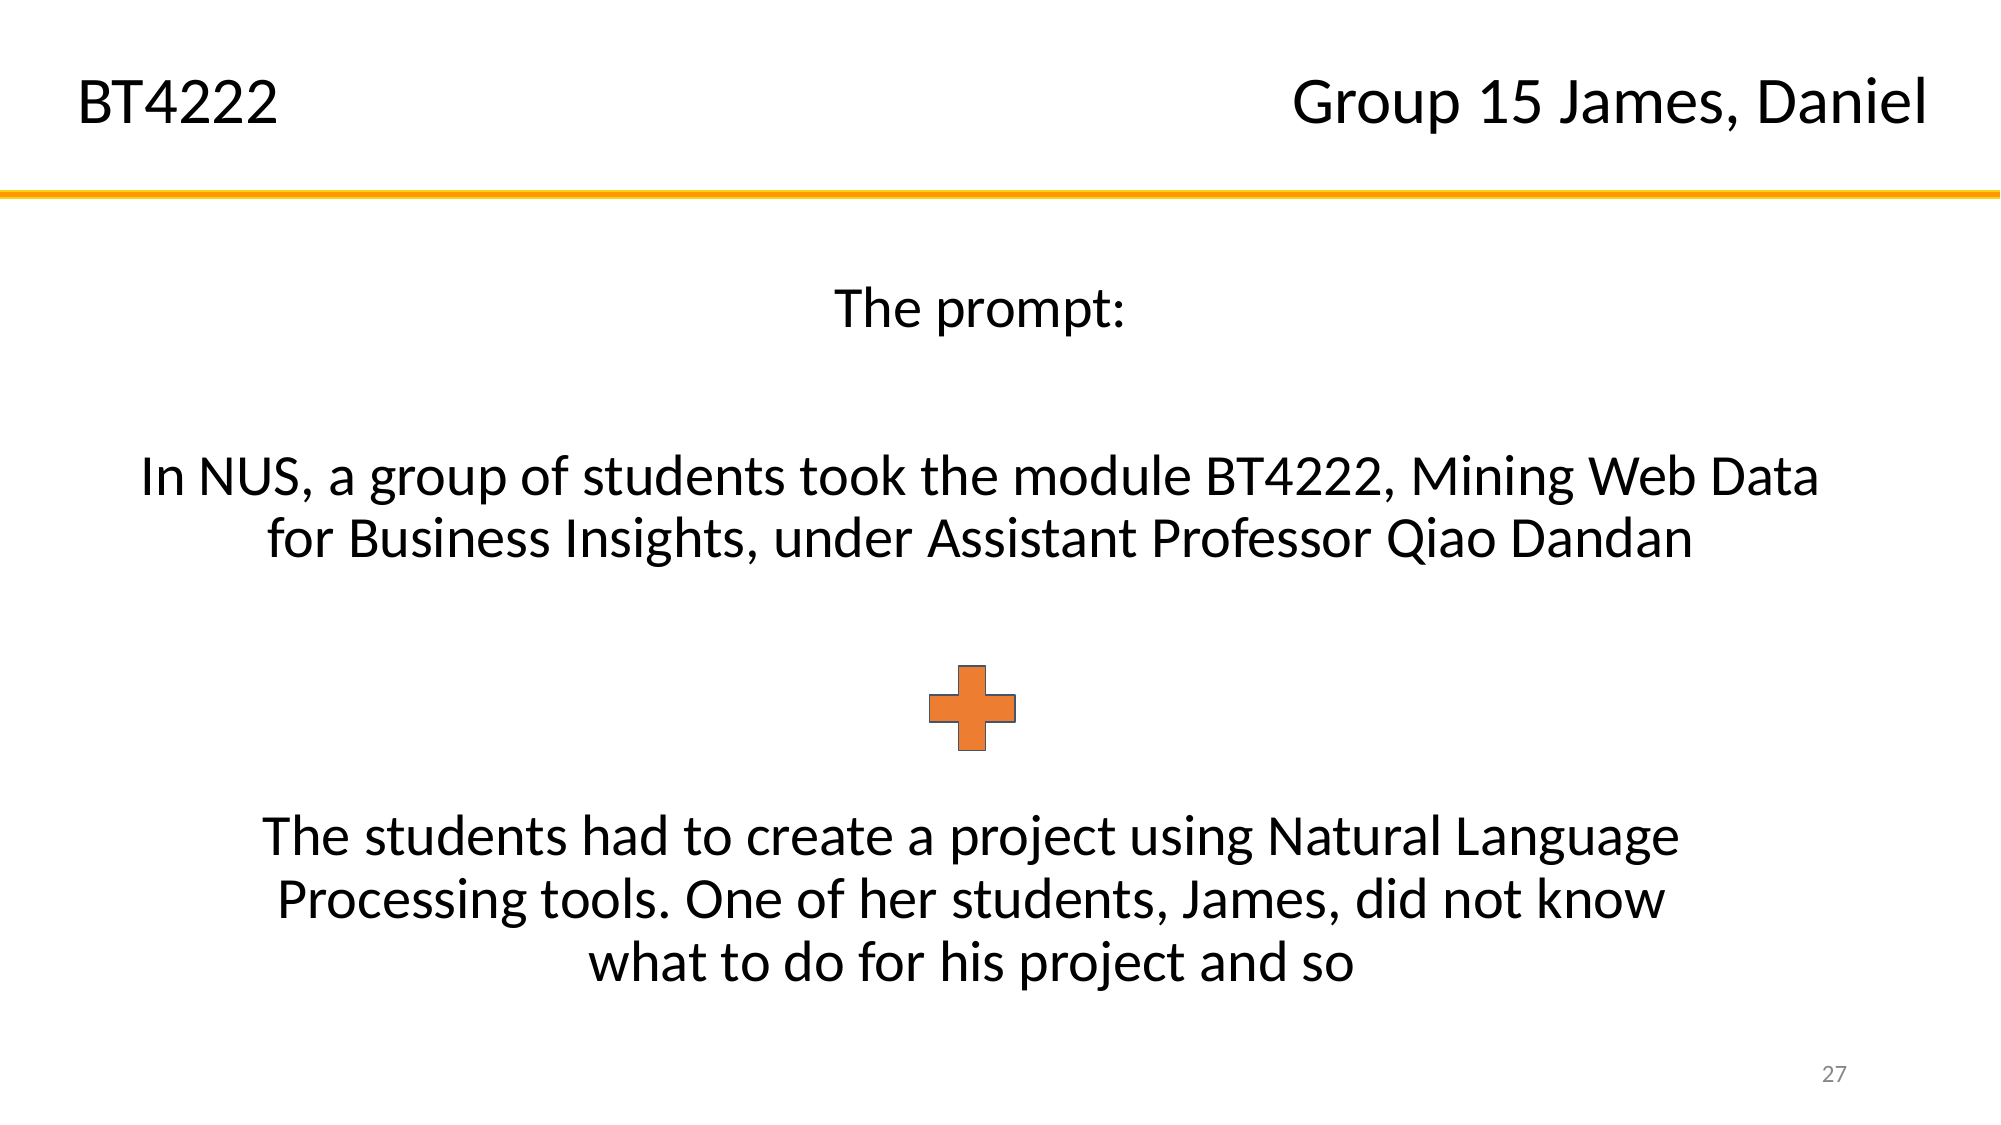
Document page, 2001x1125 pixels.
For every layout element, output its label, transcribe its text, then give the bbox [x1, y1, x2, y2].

text_box [929, 666, 1015, 751]
text_box [0, 190, 2000, 199]
text_box BT4222 [77, 65, 1292, 181]
slide_number ‹#› [1412, 1042, 1863, 1103]
text_box The students had to create a project using Natural Language Processing tools. One of her students, James, did not know what to do for his project and so [196, 789, 1748, 984]
text_box Group 15 James, Daniel [1292, 65, 1973, 181]
list The prompt: In NUS, a group of students took the module BT4222, Mining Web Data for Business Insights, under Assistant Professor Qiao Dandan [118, 269, 1844, 984]
